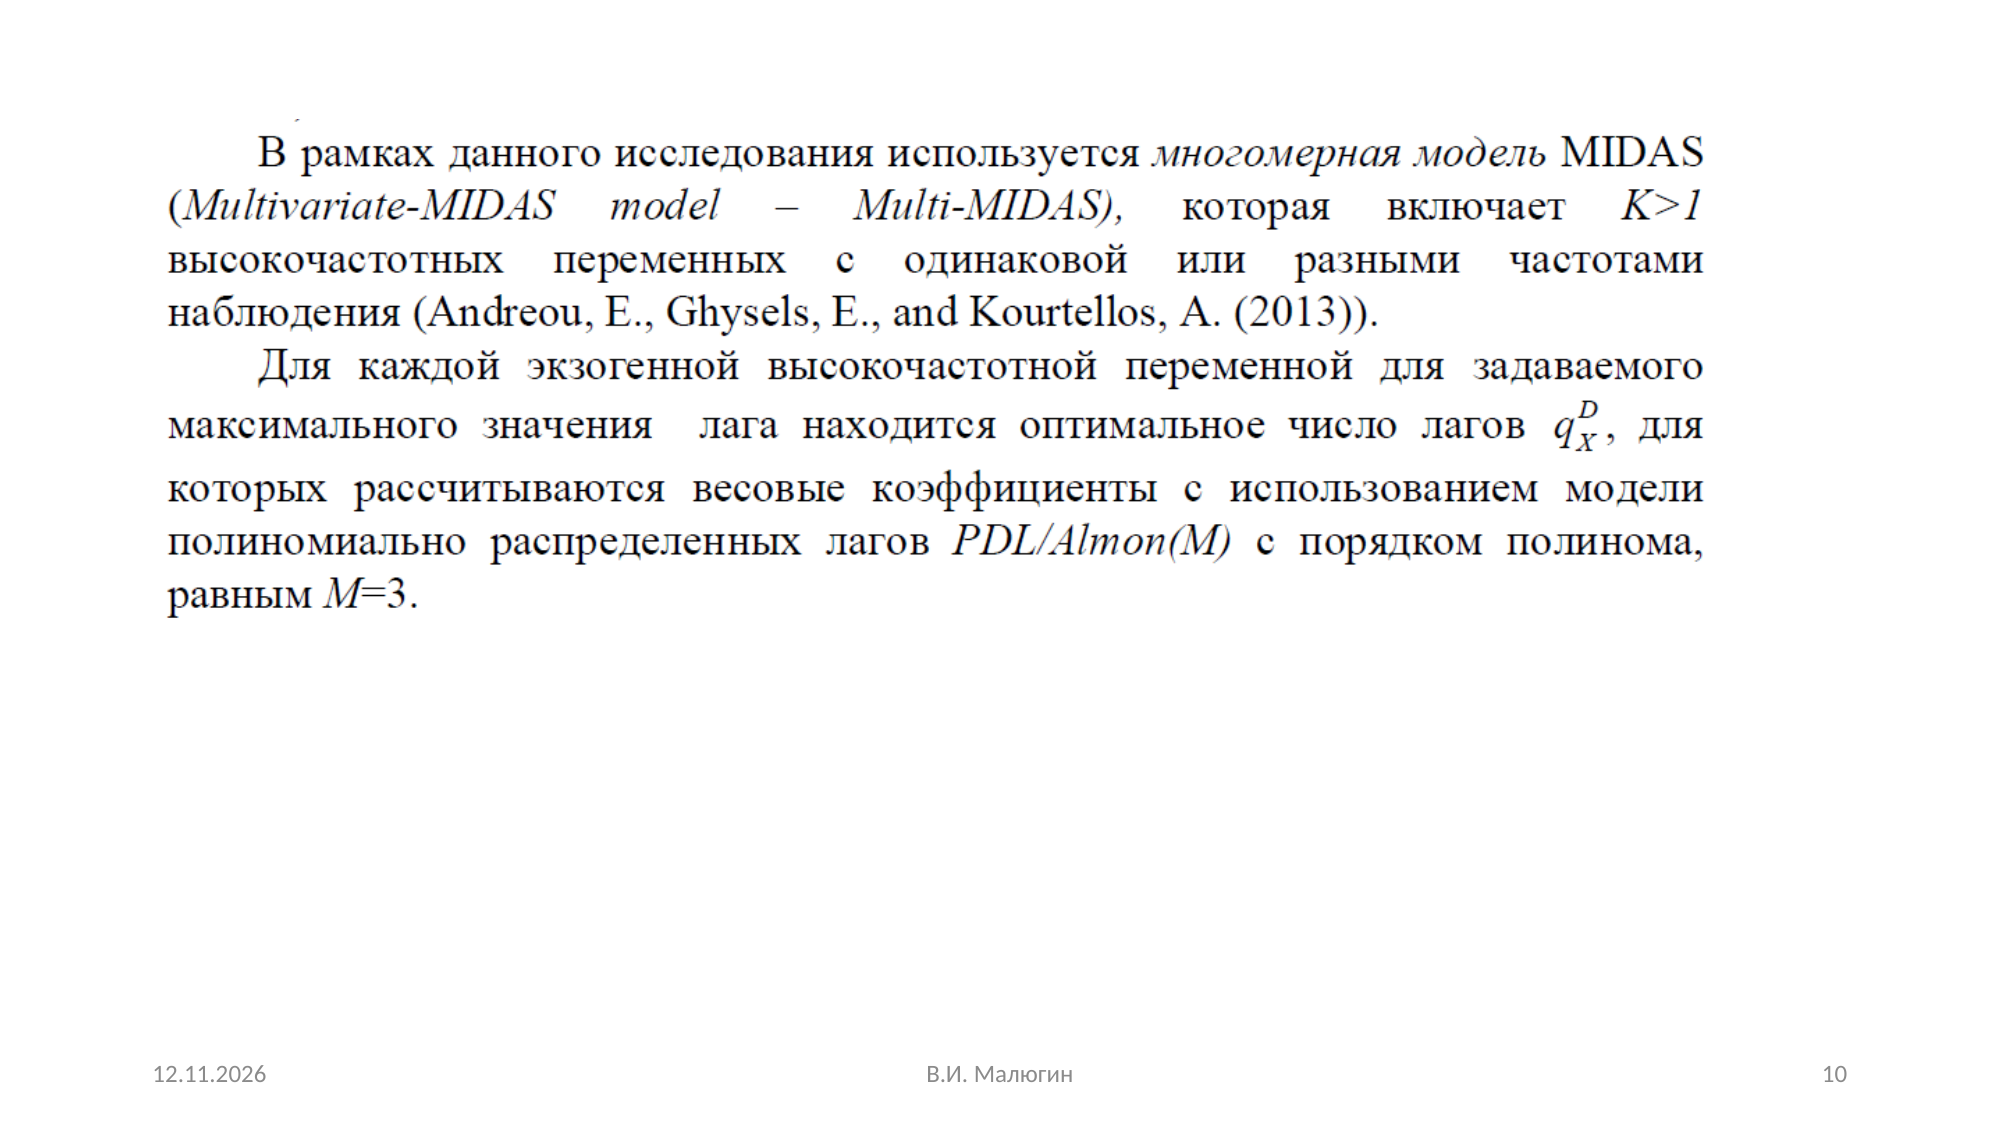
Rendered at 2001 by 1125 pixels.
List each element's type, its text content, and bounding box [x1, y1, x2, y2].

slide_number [137, 1042, 588, 1103]
slide_number 10 [1412, 1042, 1863, 1103]
footer В.И. Малюгин [662, 1042, 1338, 1103]
picture [124, 119, 1759, 644]
